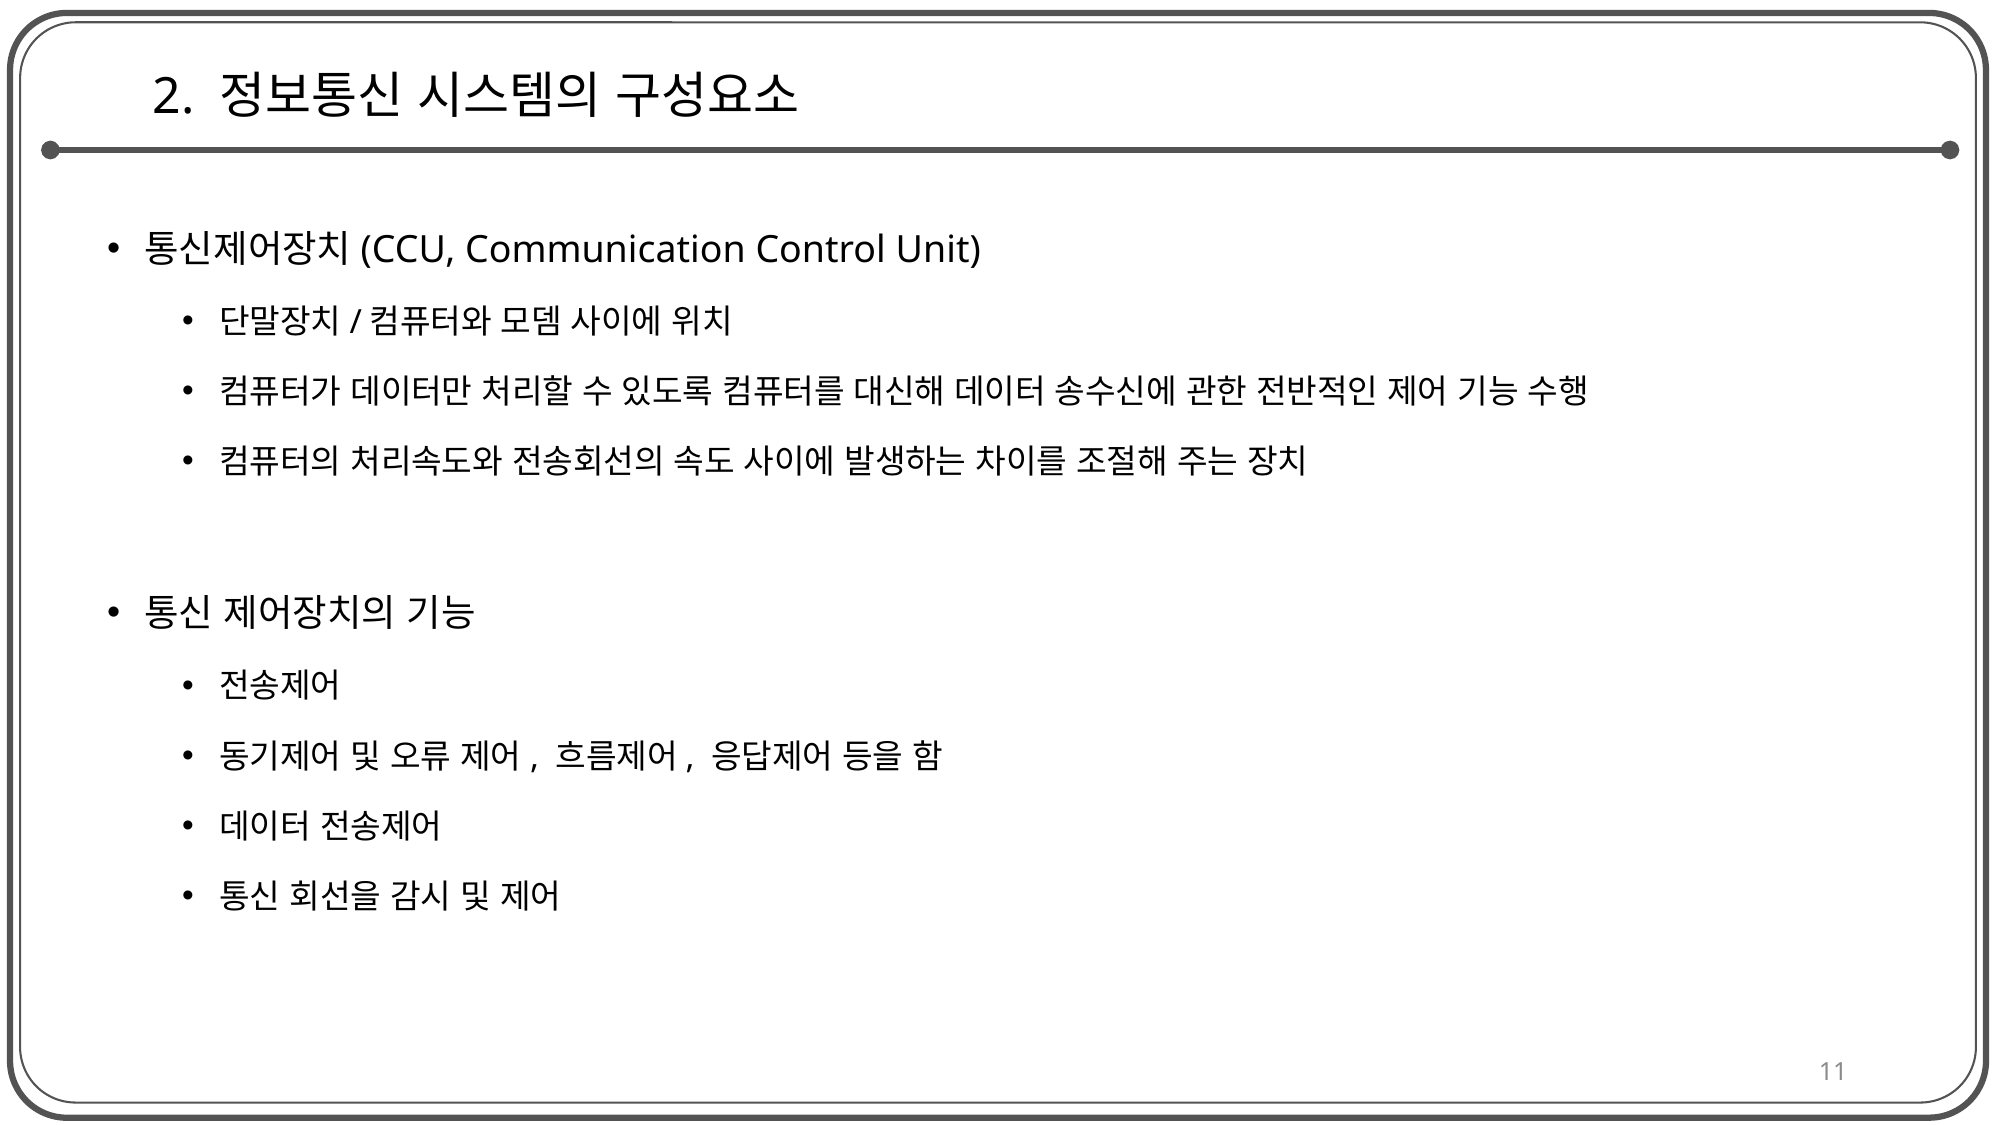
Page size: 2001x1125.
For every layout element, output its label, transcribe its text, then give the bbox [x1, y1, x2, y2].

list 통신제어장치(CCU, Communication Control Unit) 단말장치/컴퓨터와 모뎀 사이에 위치 컴퓨터가 데이터만 처리할 수 있도록 컴퓨터를 대신해 데이터 송수신에 관한 전반적인 제어 기능 수행 컴퓨터의 처리속도와 전송회선의 속도 사이에 발생하는 차이를 조절해 주는 장치 통신 제어장치의 기능 전송제어 동기제어 및 오류 제어, 흐름제어, 응답제어 등을 함 데이터 전송제어 통신 회선을 감시 및 제어 [92, 194, 1910, 1014]
slide_number 11 [1412, 1042, 1863, 1103]
title 2. 정보통신 시스템의 구성요소 [137, 45, 1863, 150]
